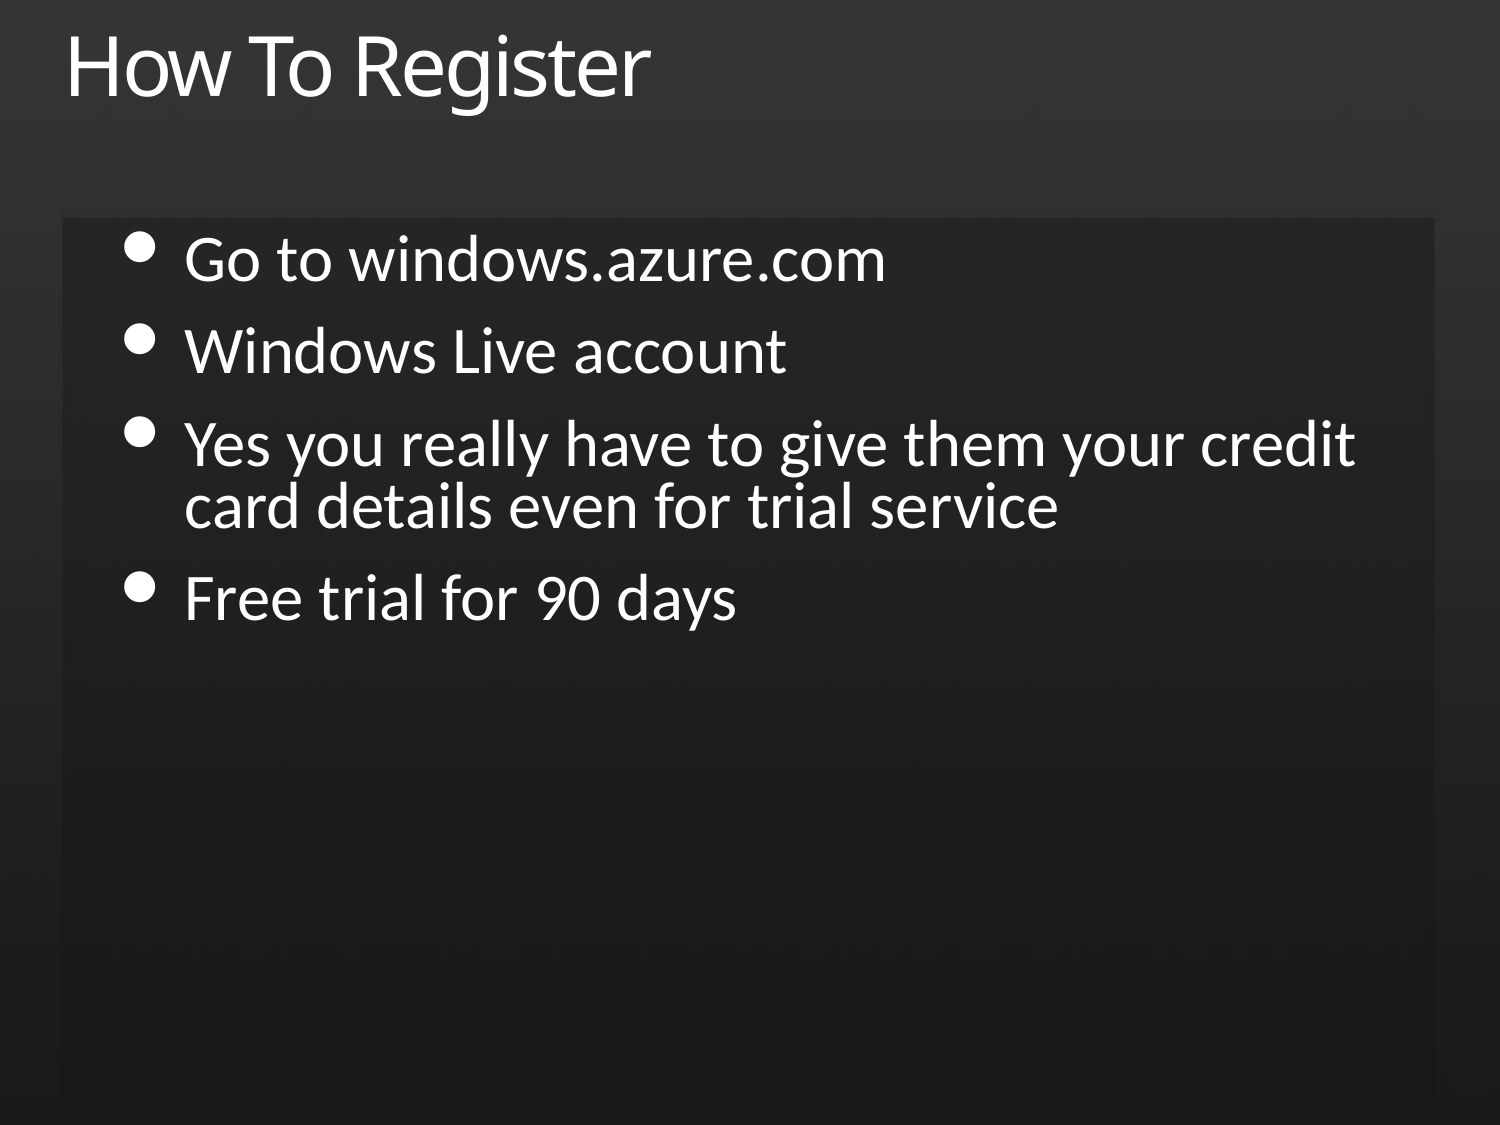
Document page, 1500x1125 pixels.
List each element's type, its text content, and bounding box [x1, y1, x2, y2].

title How To Register [63, 24, 1438, 116]
list Go to windows.azure.com Windows Live account Yes you really have to give them your credit card details even for trial service Free trial for 90 days [119, 231, 1379, 646]
picture [0, 0, 1500, 1125]
